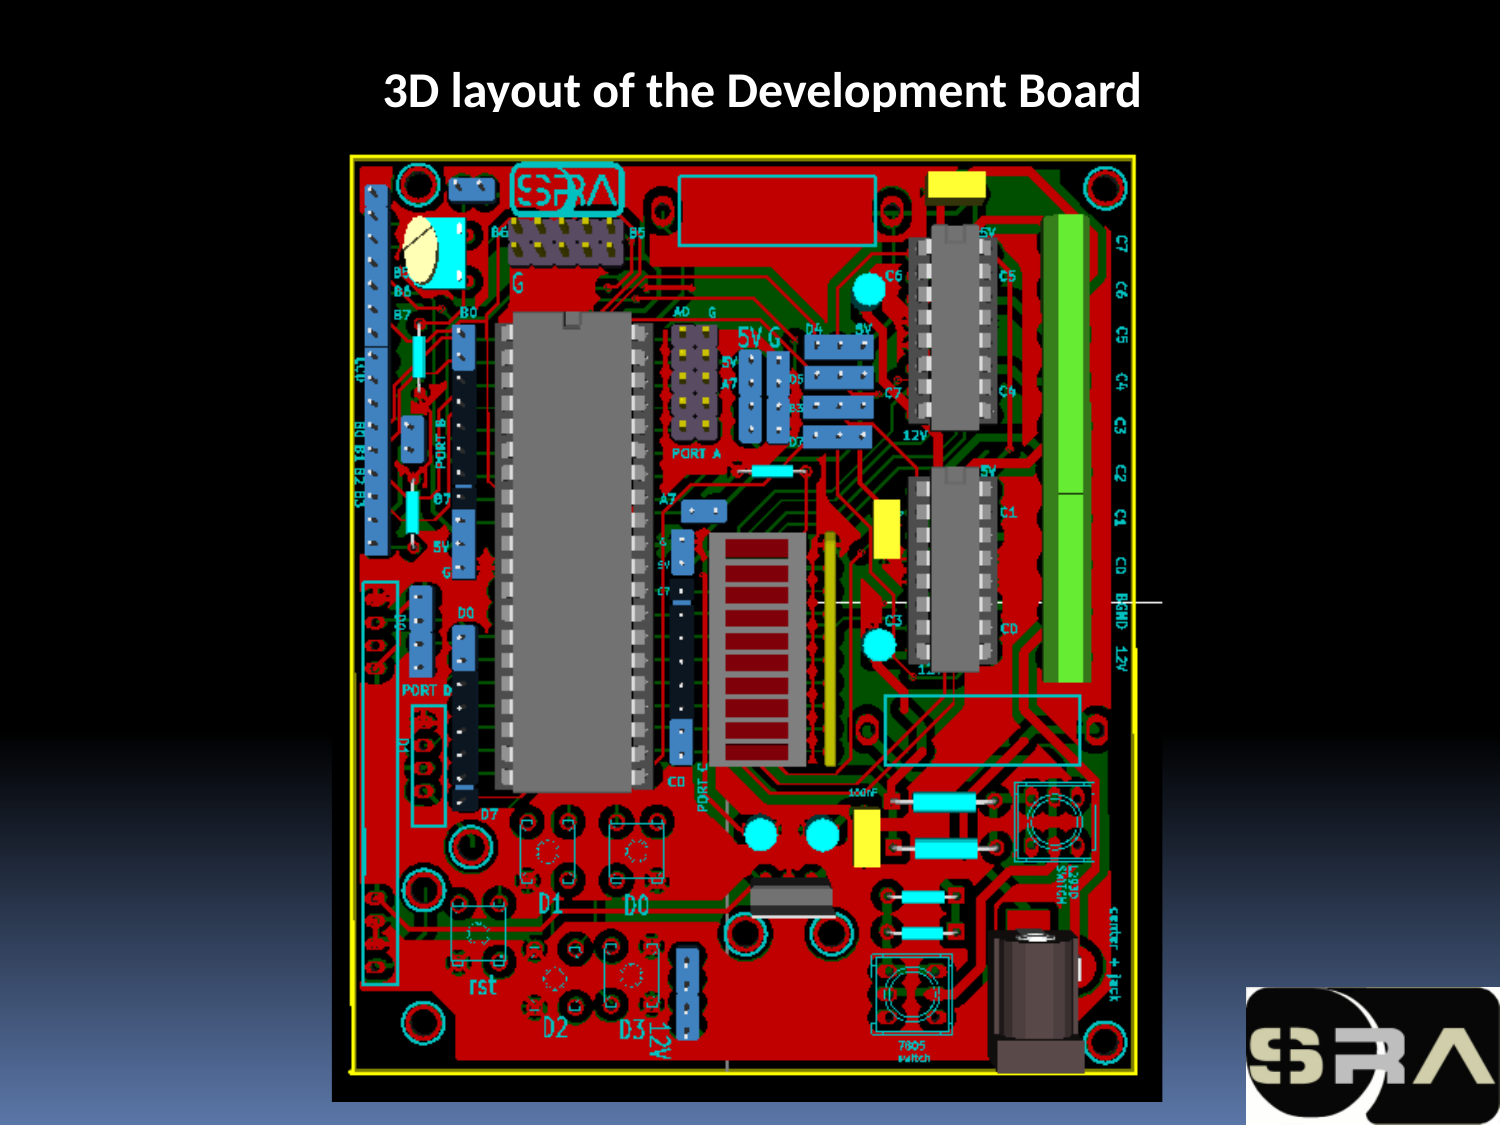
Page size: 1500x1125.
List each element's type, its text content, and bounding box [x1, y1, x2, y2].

text_box 3D layout of the Development Board [274, 49, 1250, 125]
picture [1246, 987, 1500, 1125]
picture [331, 111, 1163, 1102]
